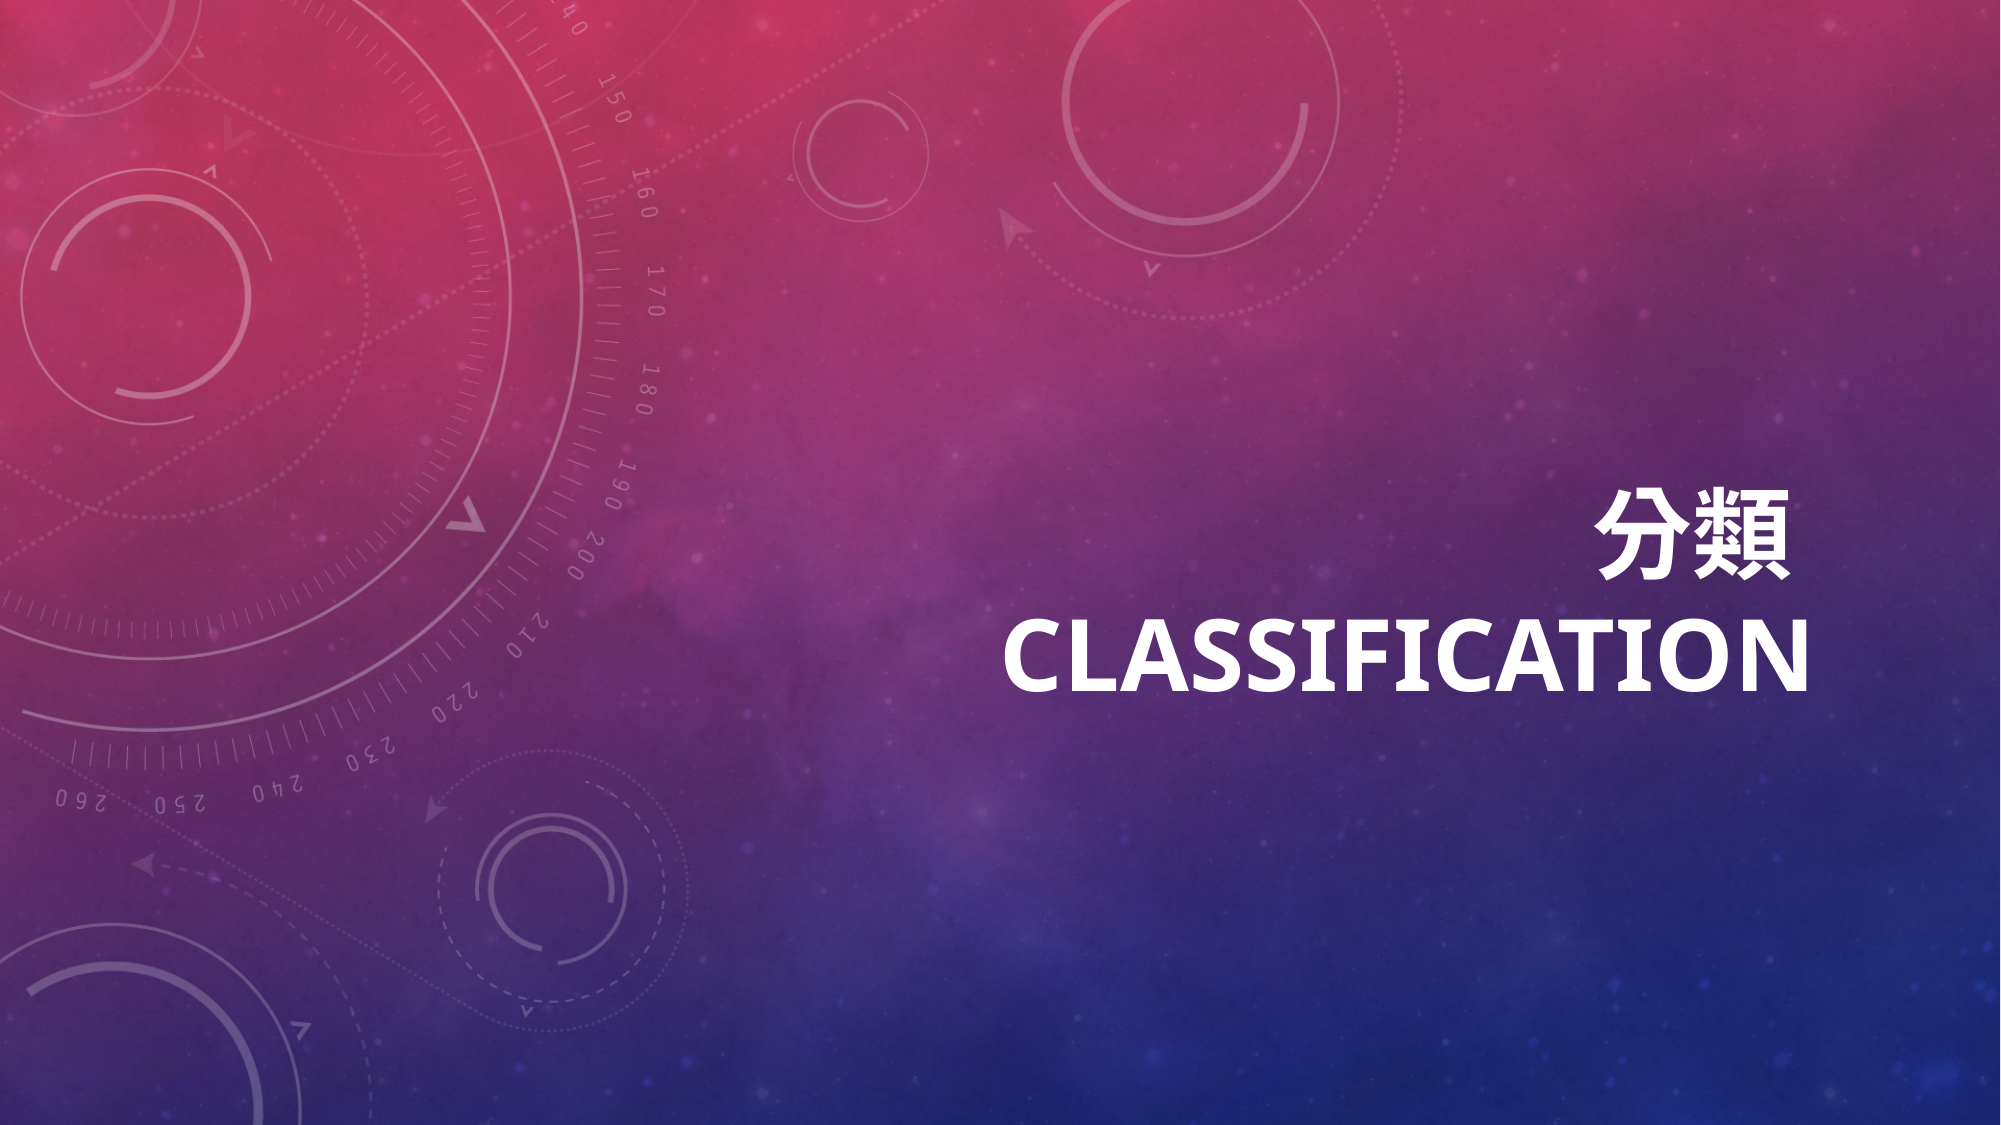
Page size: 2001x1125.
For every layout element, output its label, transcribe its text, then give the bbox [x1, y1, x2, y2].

picture [0, 0, 2001, 1125]
title 分類 Classification [650, 322, 1831, 720]
